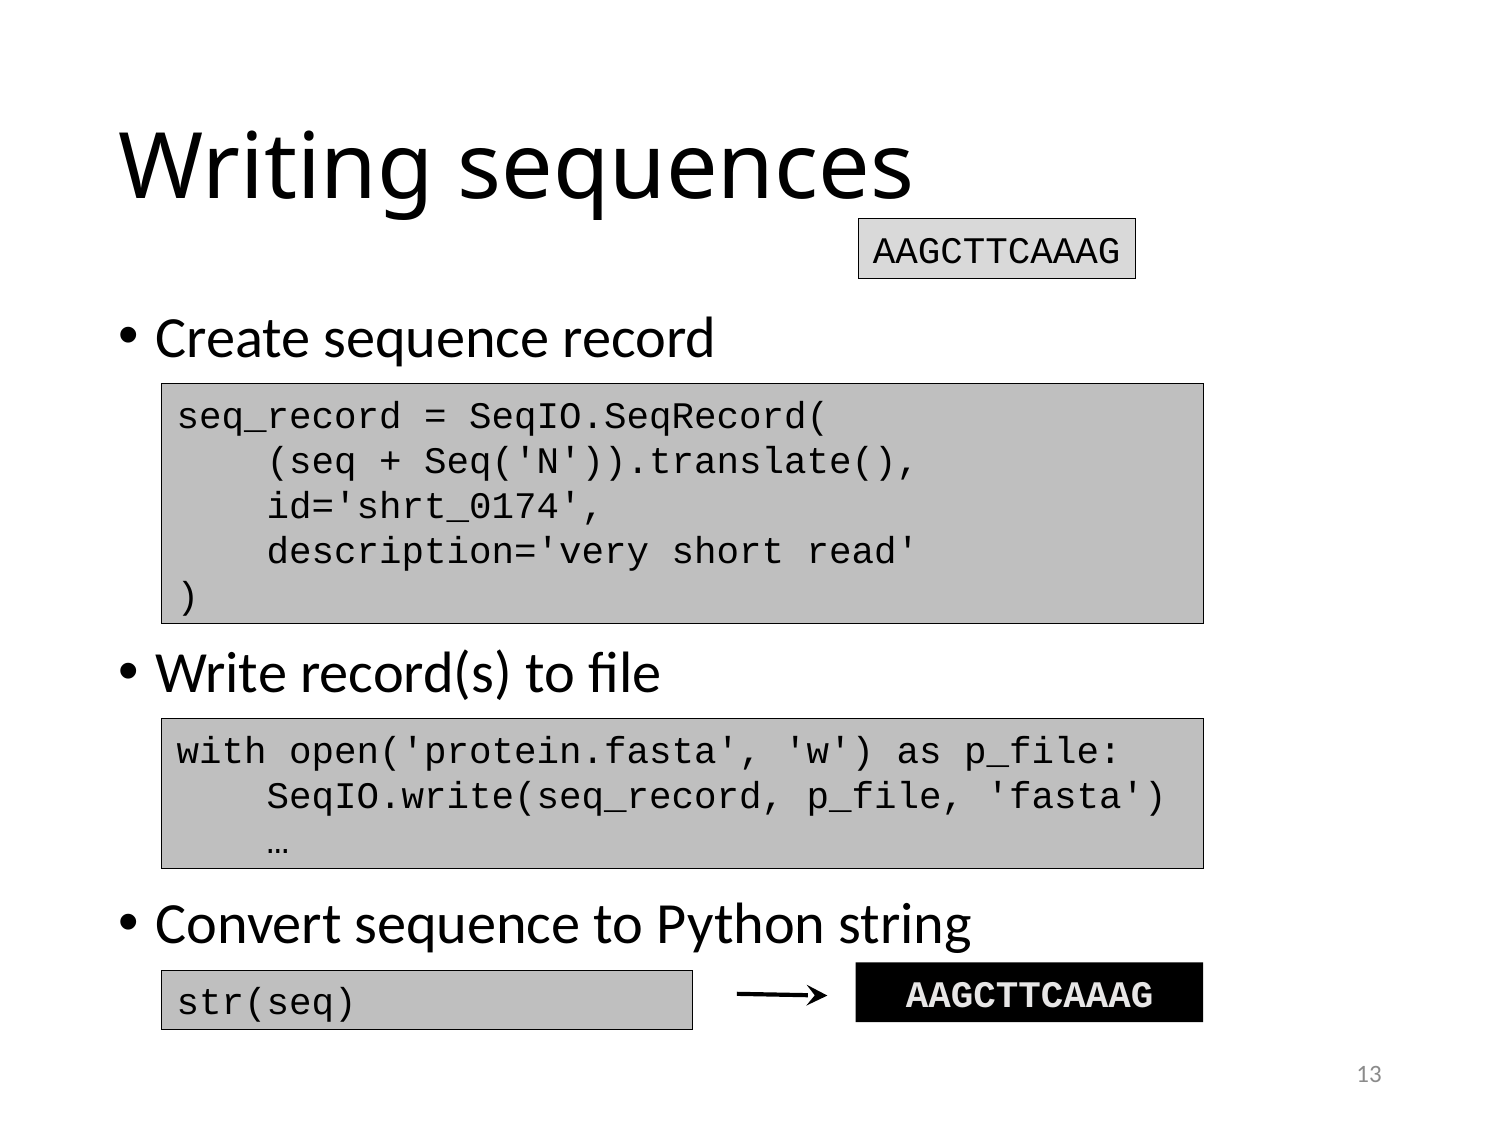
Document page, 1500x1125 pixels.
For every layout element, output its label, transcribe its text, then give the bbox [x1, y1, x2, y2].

text_box AAGCTTCAAAG [858, 218, 1136, 279]
text_box with open('protein.fasta', 'w') as p_file: SeqIO.write(seq_record, p_file, 'fasta') … [161, 718, 1204, 869]
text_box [736, 962, 1204, 1023]
text_box str(seq) [161, 970, 693, 1030]
title Writing sequences [103, 59, 1397, 278]
text_box seq_record = SeqIO.SeqRecord( (seq + Seq('N')).translate(), id='shrt_0174', description='very short read' ) [161, 383, 1204, 624]
slide_number 13 [1059, 1042, 1397, 1103]
list Create sequence record Write record(s) to file Convert sequence to Python string [103, 299, 1397, 1014]
